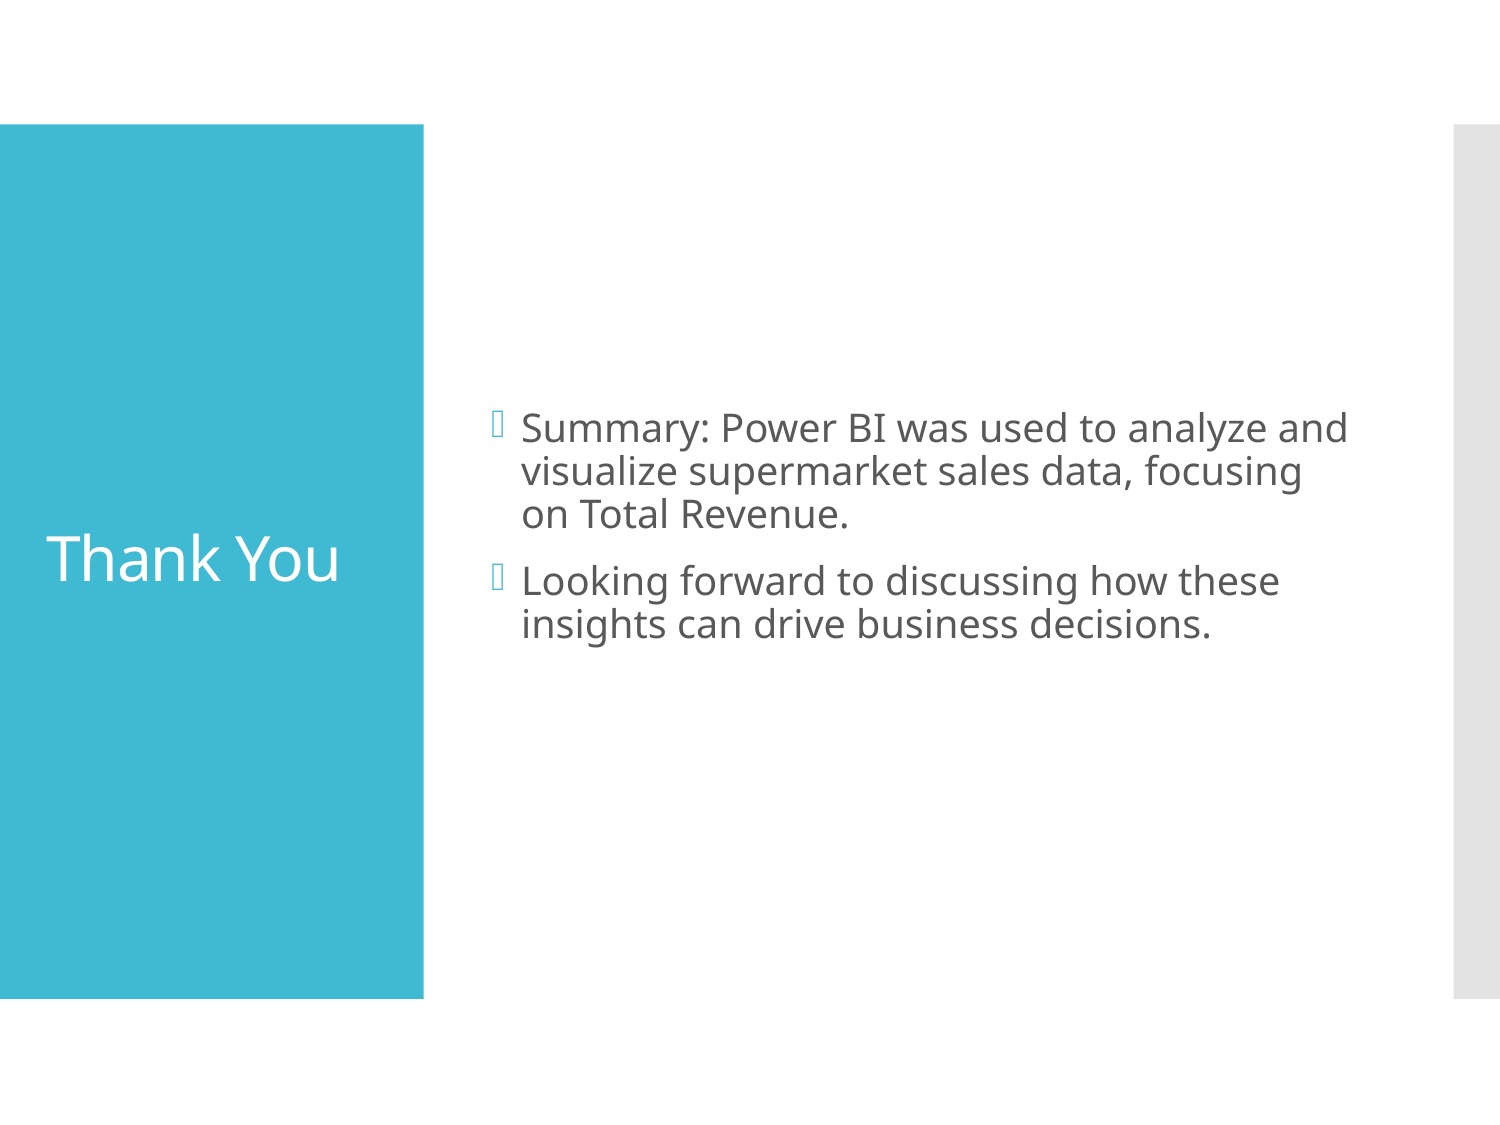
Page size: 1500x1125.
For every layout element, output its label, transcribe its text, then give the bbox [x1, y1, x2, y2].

title Thank You [31, 184, 394, 940]
list Summary: Power BI was used to analyze and visualize supermarket sales data, focusing on Total Revenue. Looking forward to discussing how these insights can drive business decisions. [476, 141, 1376, 982]
